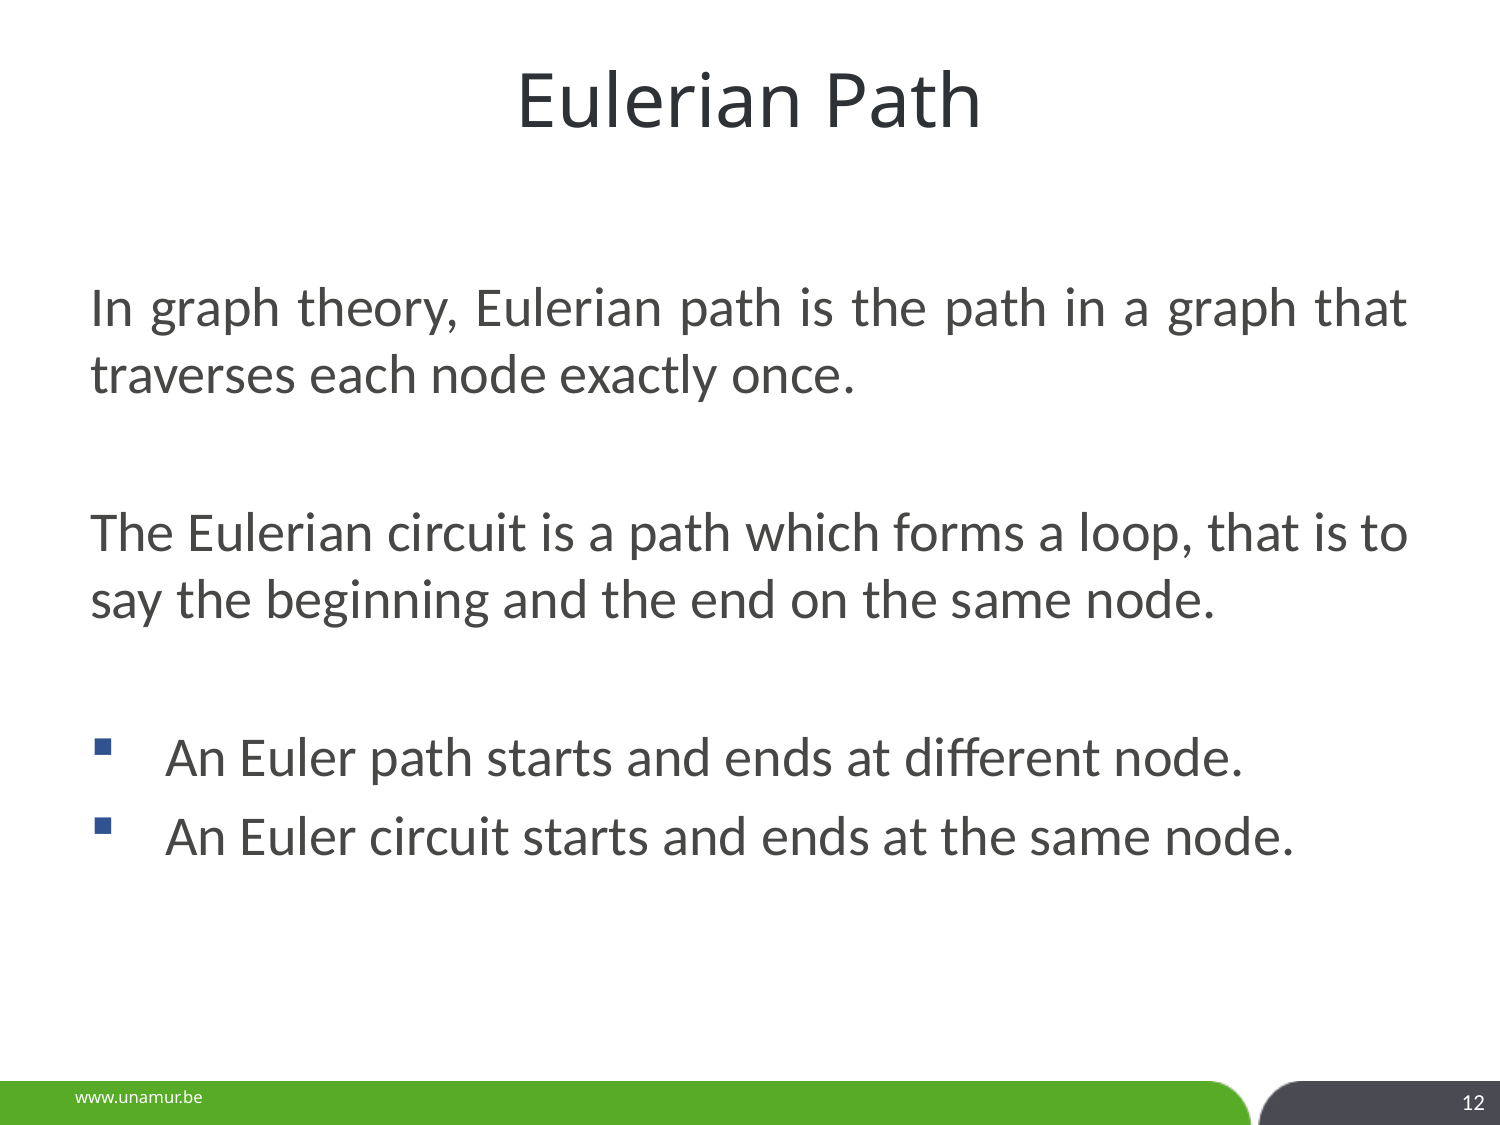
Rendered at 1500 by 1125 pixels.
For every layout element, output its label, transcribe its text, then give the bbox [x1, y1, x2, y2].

list In graph theory, Eulerian path is the path in a graph that traverses each node exactly once. The Eulerian circuit is a path which forms a loop, that is to say the beginning and the end on the same node. An Euler path starts and ends at different node. An Euler circuit starts and ends at the same node. [75, 262, 1425, 1005]
title Eulerian Path [75, 45, 1425, 233]
slide_number 12 [1149, 1071, 1500, 1125]
